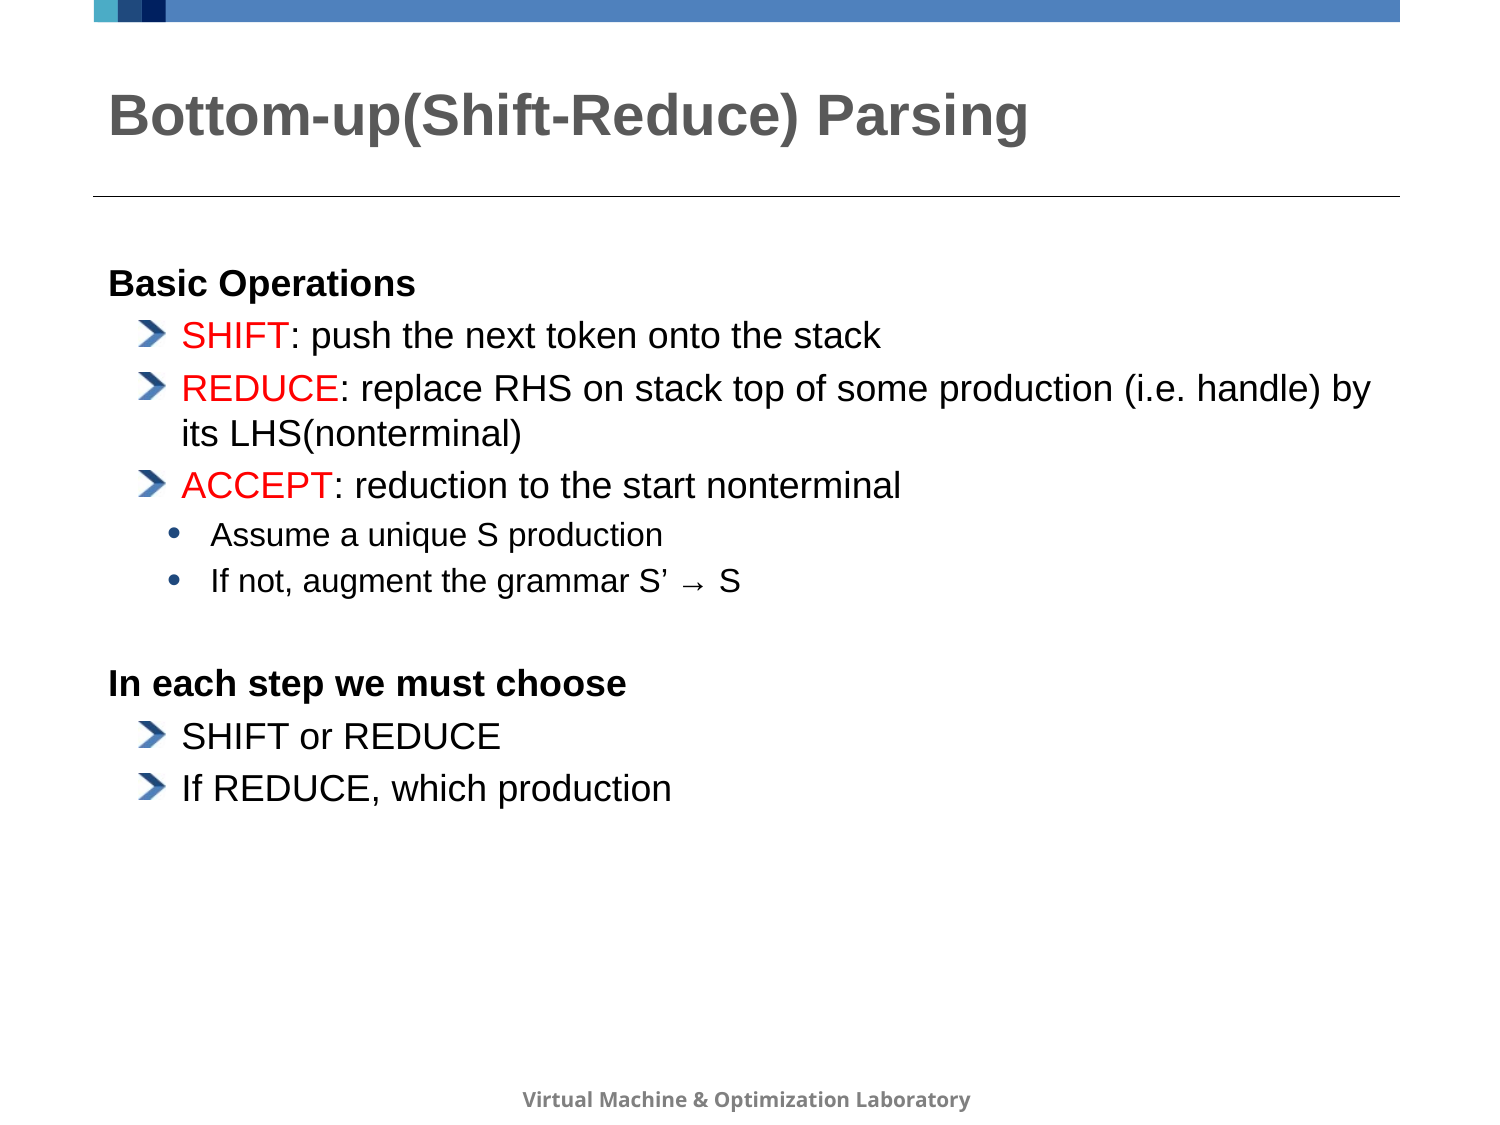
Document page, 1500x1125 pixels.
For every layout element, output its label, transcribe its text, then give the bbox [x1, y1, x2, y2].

picture [138, 470, 167, 497]
picture [138, 320, 167, 347]
title Bottom-up(Shift-Reduce) Parsing [93, 55, 1400, 169]
picture [138, 721, 167, 748]
picture [138, 773, 167, 800]
picture [138, 372, 167, 400]
list Basic Operations SHIFT: push the next token onto the stack REDUCE: replace RHS on stack top of some production (i.e. handle) by its LHS(nonterminal) ACCEPT: reduction to the start nonterminal Assume a unique S production If not, augment the grammar S’ → S In each step we must choose SHIFT or REDUCE If REDUCE, which production [93, 251, 1400, 1052]
